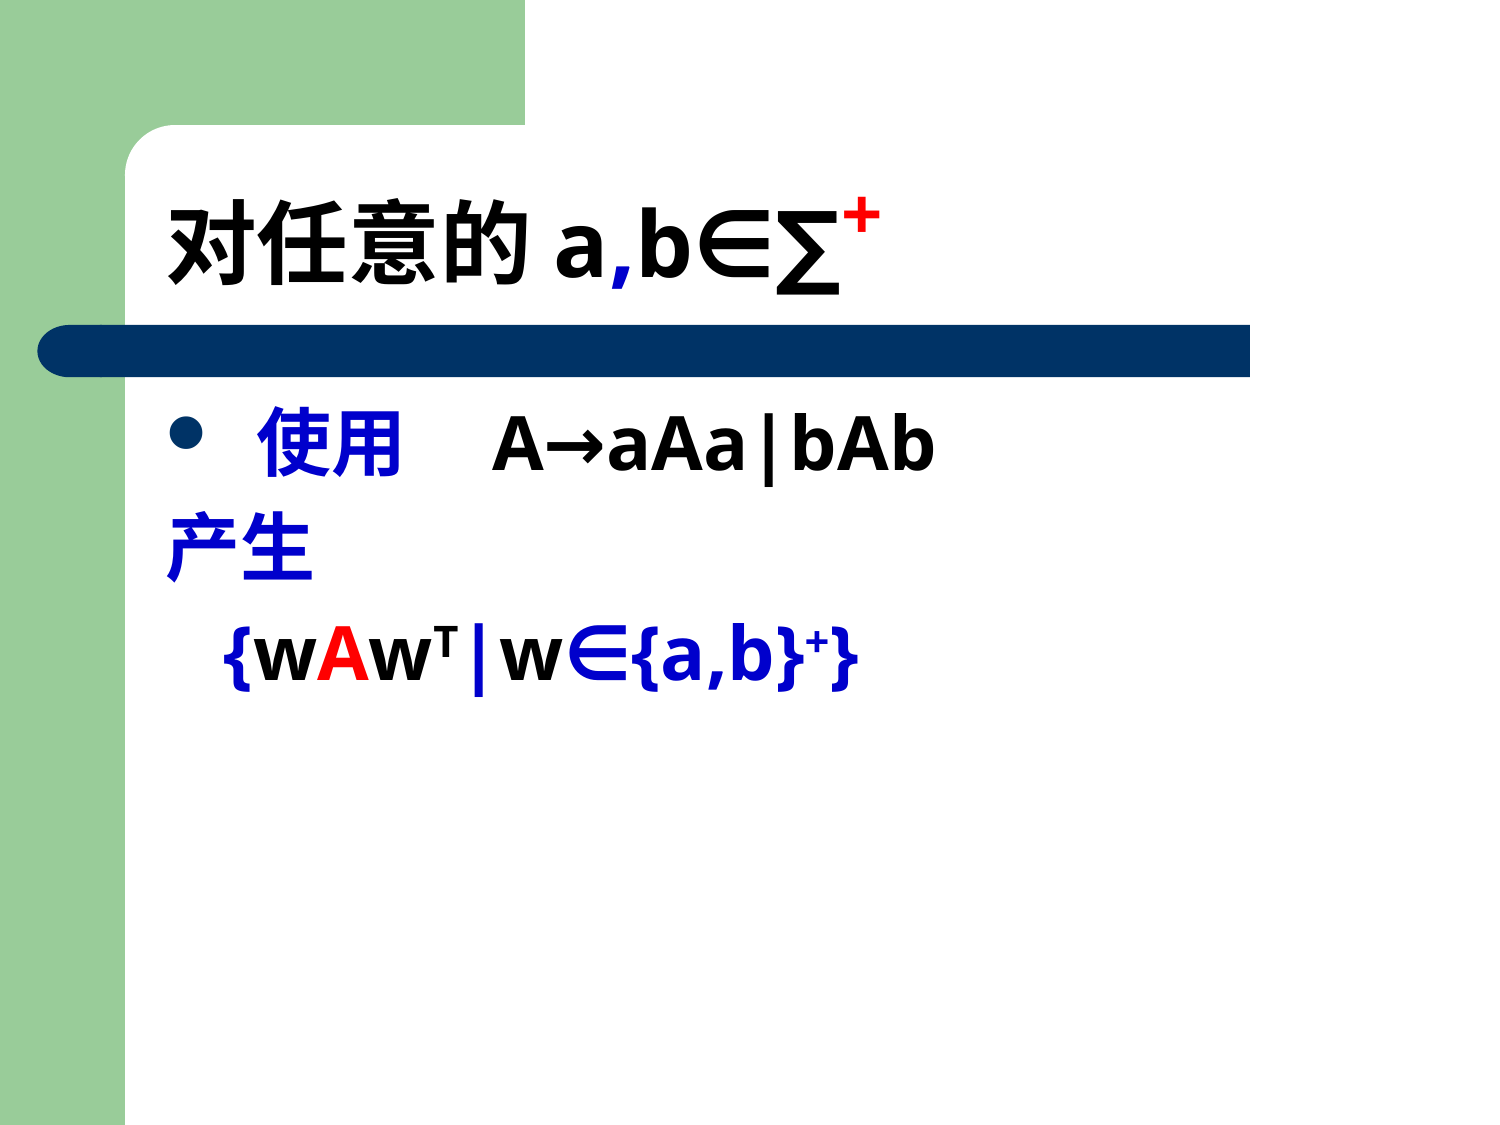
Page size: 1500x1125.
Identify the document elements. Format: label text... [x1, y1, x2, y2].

title 对任意的a,b∈∑+ [149, 124, 1463, 313]
list 使用 A→aAa|bAb 产生 {wAwT|w∈{a,b}+} [149, 387, 1463, 1001]
